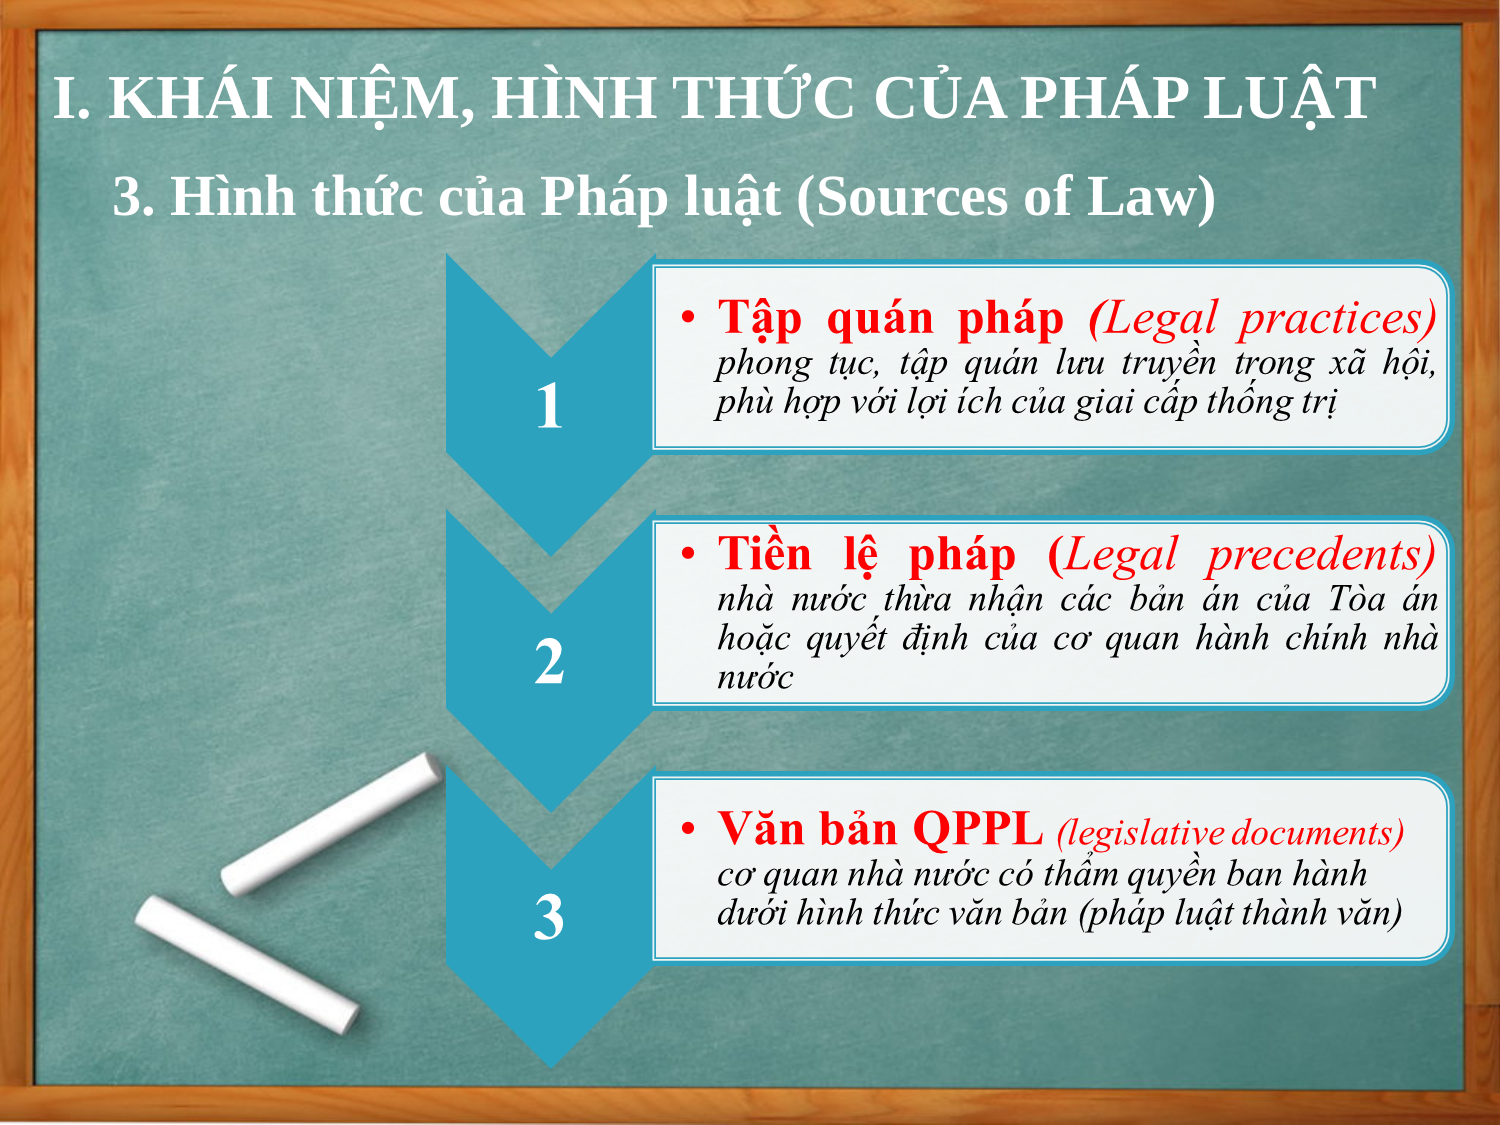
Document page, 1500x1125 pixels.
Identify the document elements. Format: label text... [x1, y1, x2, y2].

picture [0, 0, 1500, 1125]
list 3. Hình thức của Pháp luật (Sources of Law) [24, 149, 1463, 888]
title I. KHÁI NIỆM, HÌNH THỨC CỦA PHÁP LUẬT [37, 0, 1463, 188]
